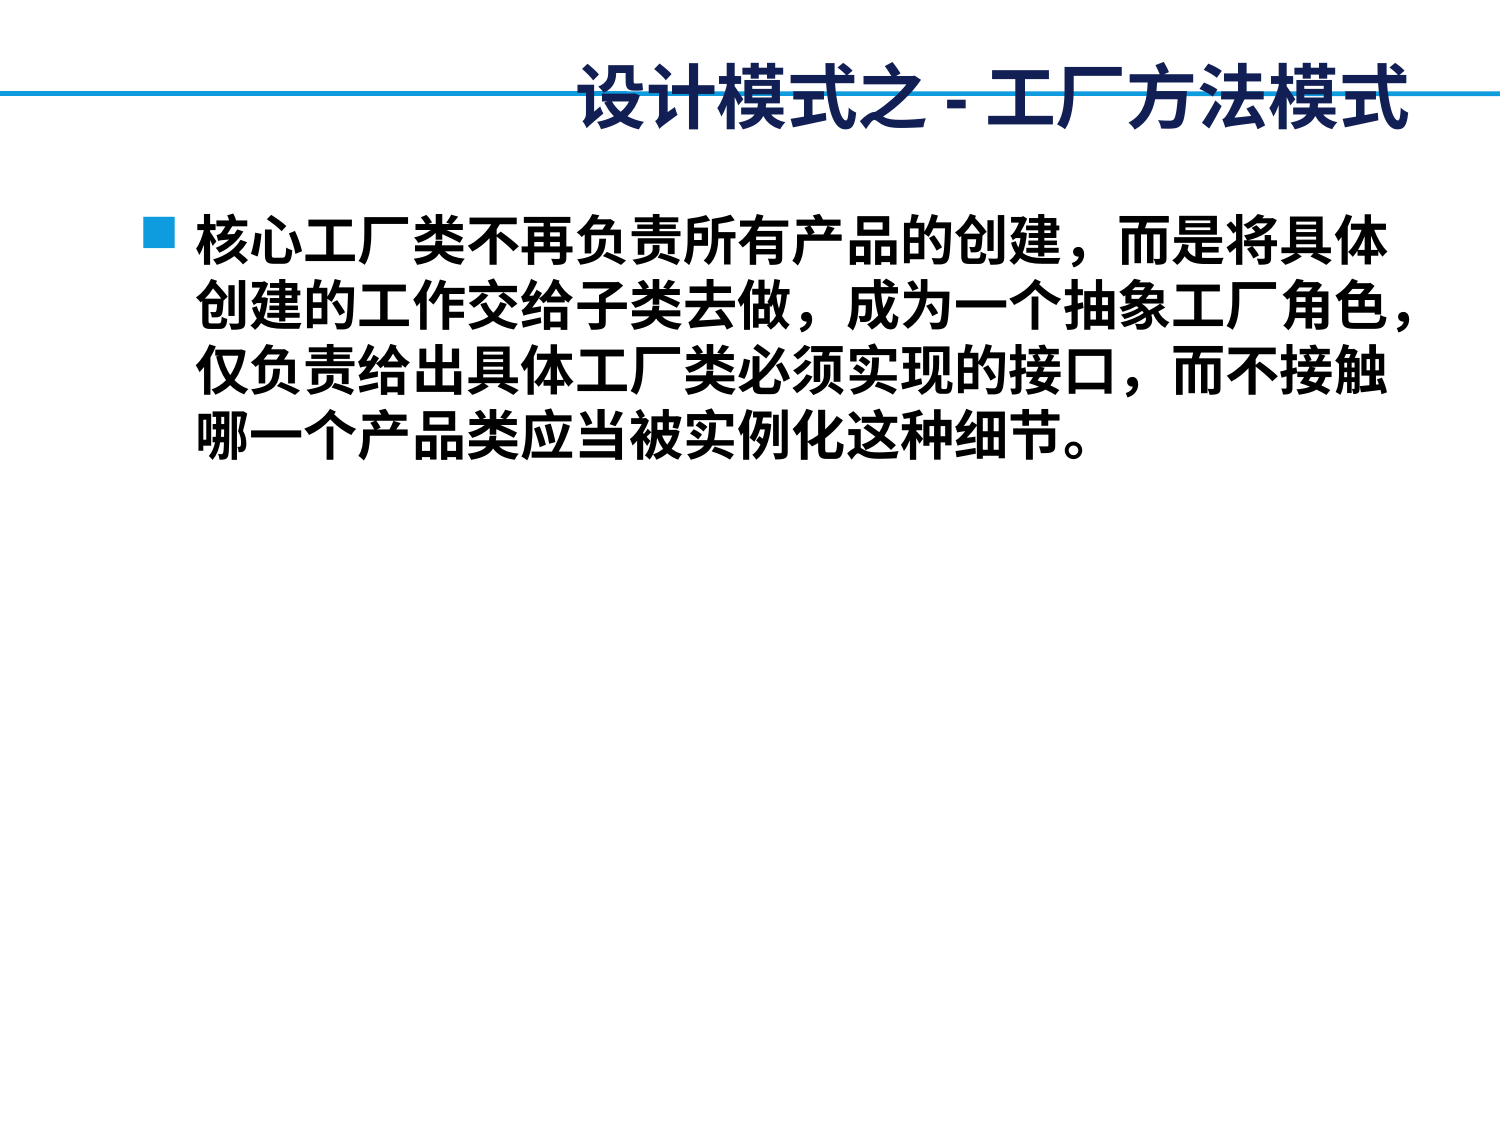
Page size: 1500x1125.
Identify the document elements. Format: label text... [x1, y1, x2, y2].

title 设计模式之-工厂方法模式 [75, 45, 1425, 176]
list 核心工厂类不再负责所有产品的创建，而是将具体创建的工作交给子类去做，成为一个抽象工厂角色，仅负责给出具体工厂类必须实现的接口，而不接触哪一个产品类应当被实例化这种细节。 [123, 199, 1425, 1071]
